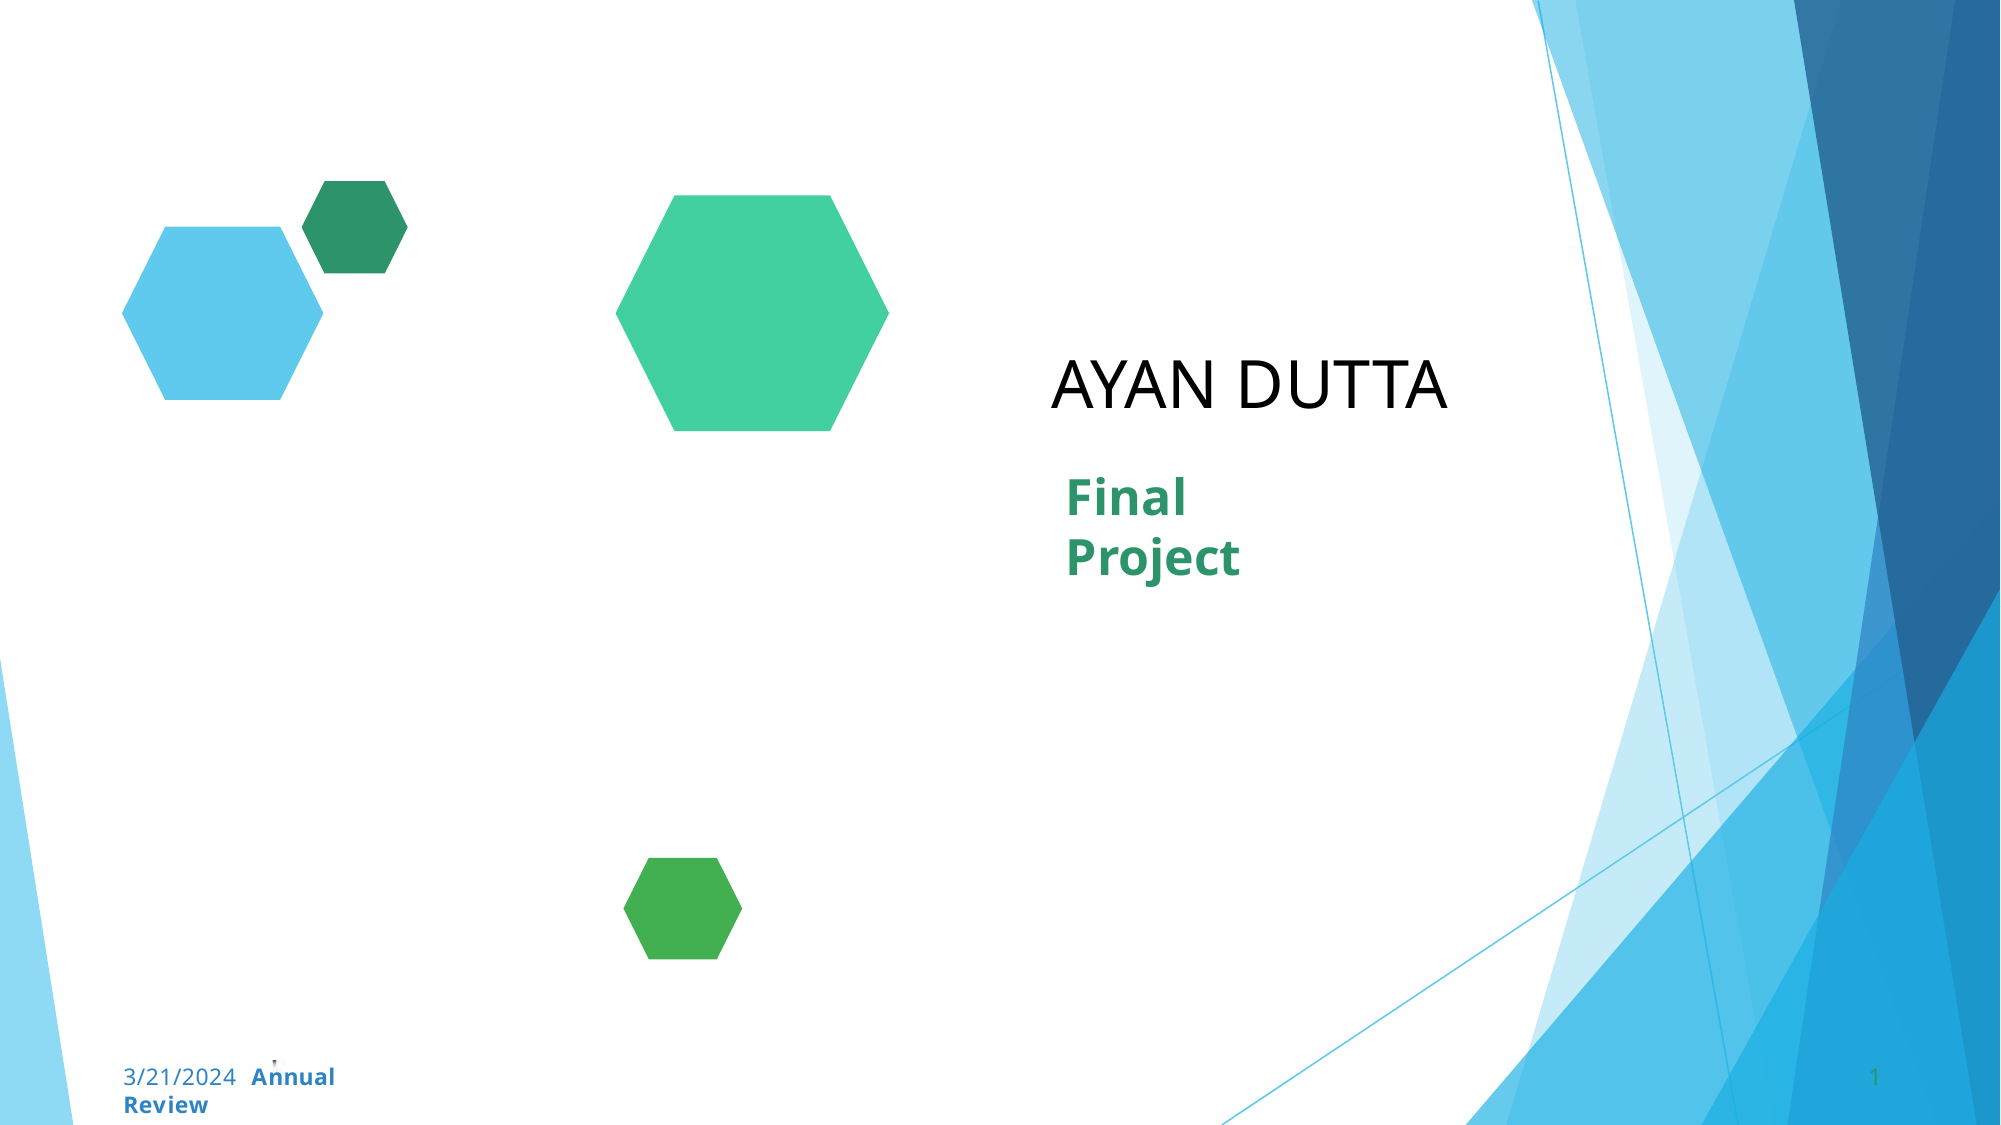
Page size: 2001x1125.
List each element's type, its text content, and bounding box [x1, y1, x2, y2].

text_box [623, 857, 743, 960]
text_box [615, 195, 890, 339]
text_box Final Project [1063, 462, 1369, 585]
slide_number 1 [1862, 1061, 1888, 1125]
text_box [121, 180, 408, 401]
picture [110, 1060, 463, 1094]
text_box 3/21/2024 Annual Review [121, 1103, 417, 1118]
title AYAN DUTTA [524, 339, 1476, 530]
